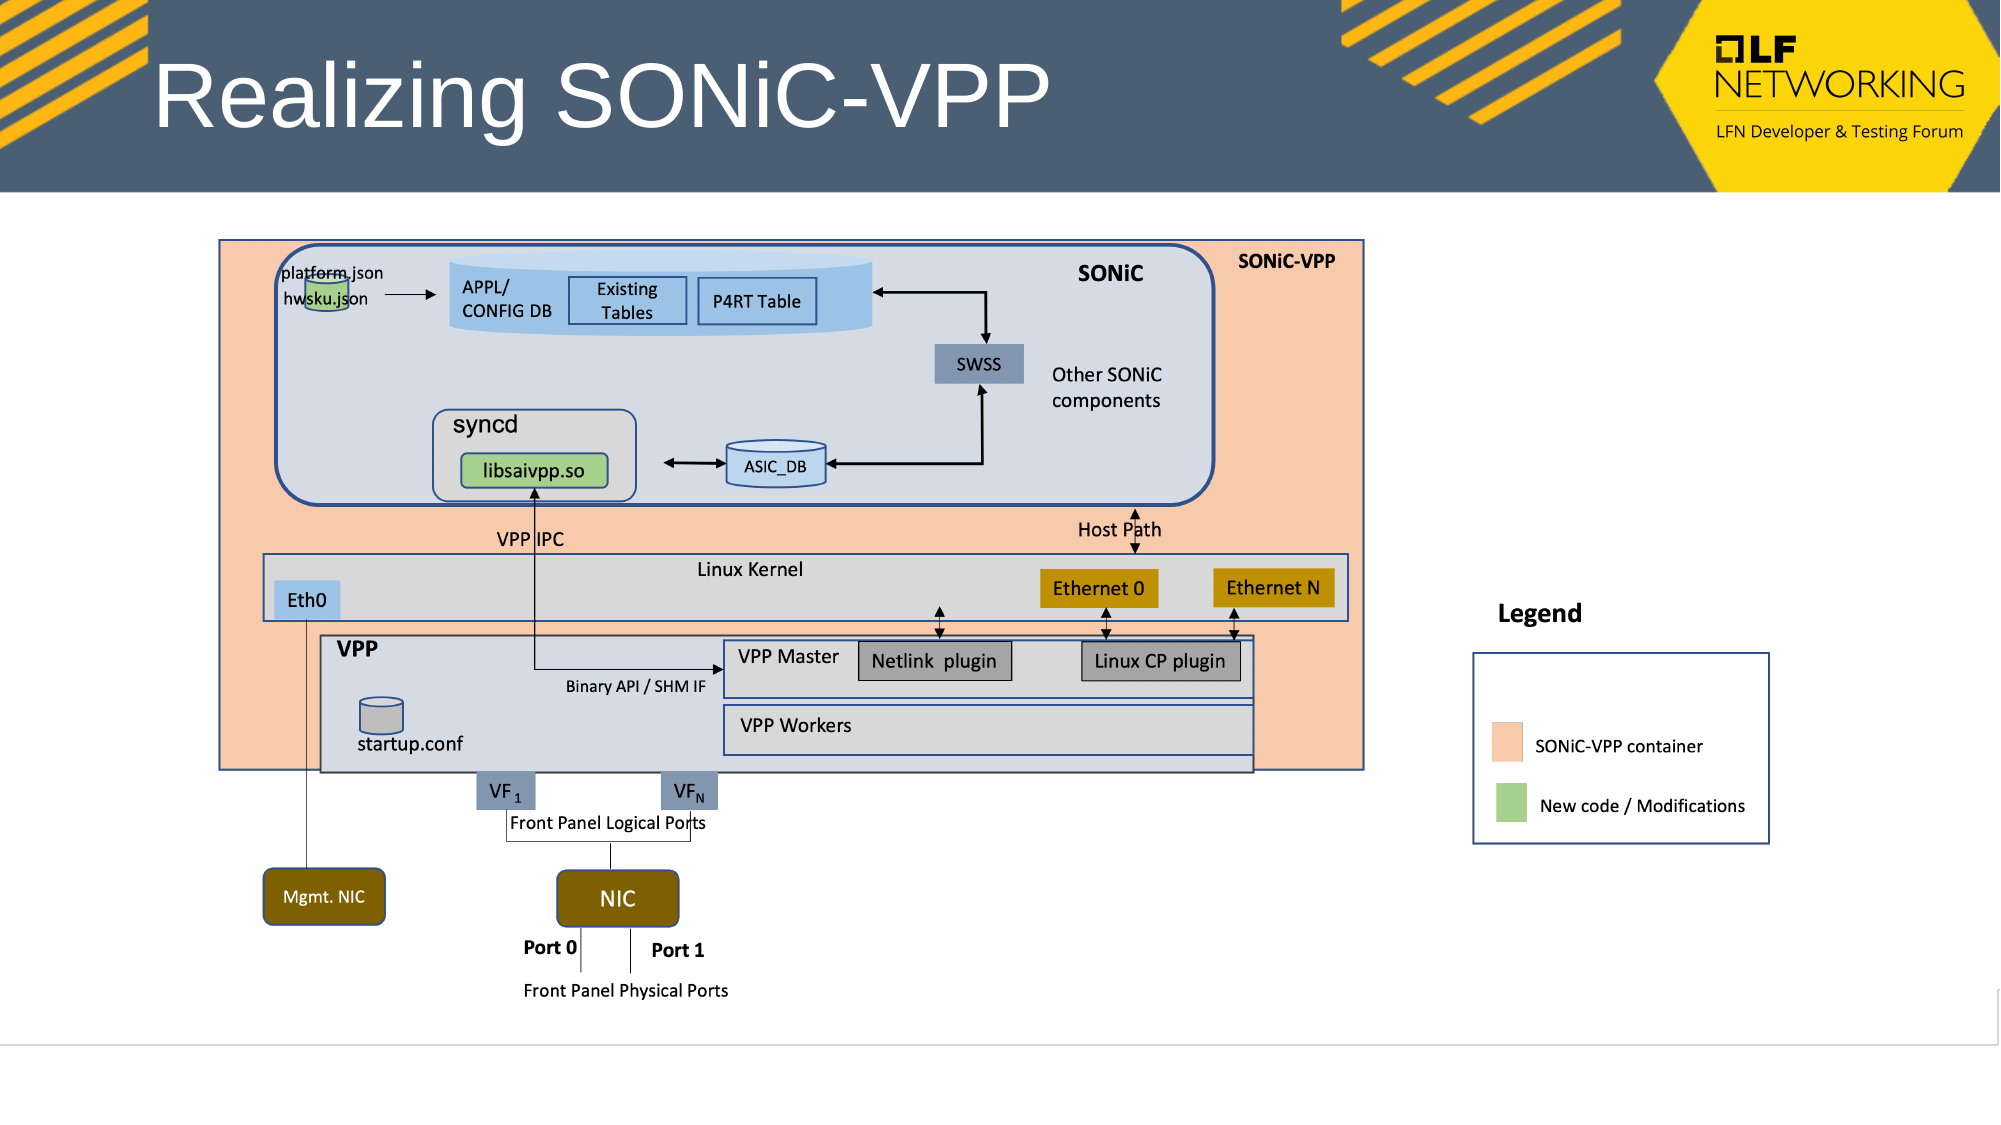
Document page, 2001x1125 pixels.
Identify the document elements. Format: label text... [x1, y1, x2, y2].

picture [0, 0, 2000, 1047]
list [218, 238, 1771, 1014]
title Realizing SONiC-VPP [137, 5, 1655, 191]
